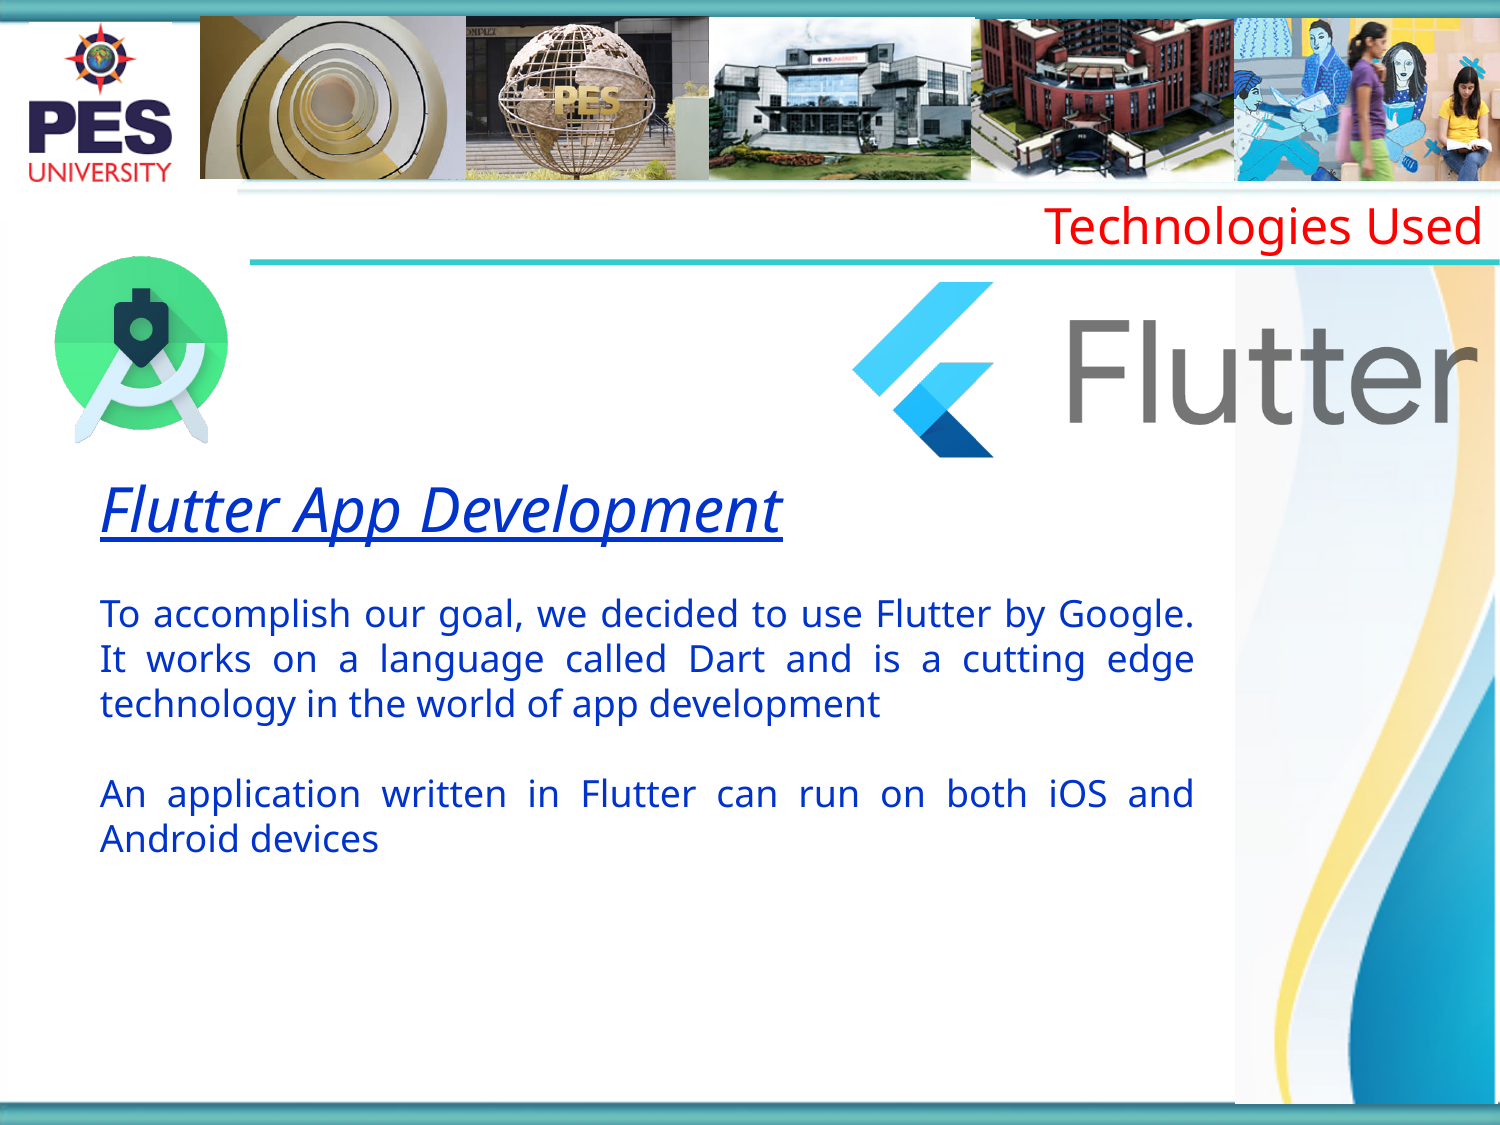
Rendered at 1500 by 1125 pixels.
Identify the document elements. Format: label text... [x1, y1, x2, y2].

text_box Technologies Used [225, 187, 1500, 263]
text_box Flutter App Development To accomplish our goal, we decided to use Flutter by Google. It works on a language called Dart and is a cutting edge technology in the world of app development An application written in Flutter can run on both iOS and Android devices [85, 299, 1211, 1075]
picture [0, 0, 1500, 187]
picture [0, 222, 1500, 1125]
